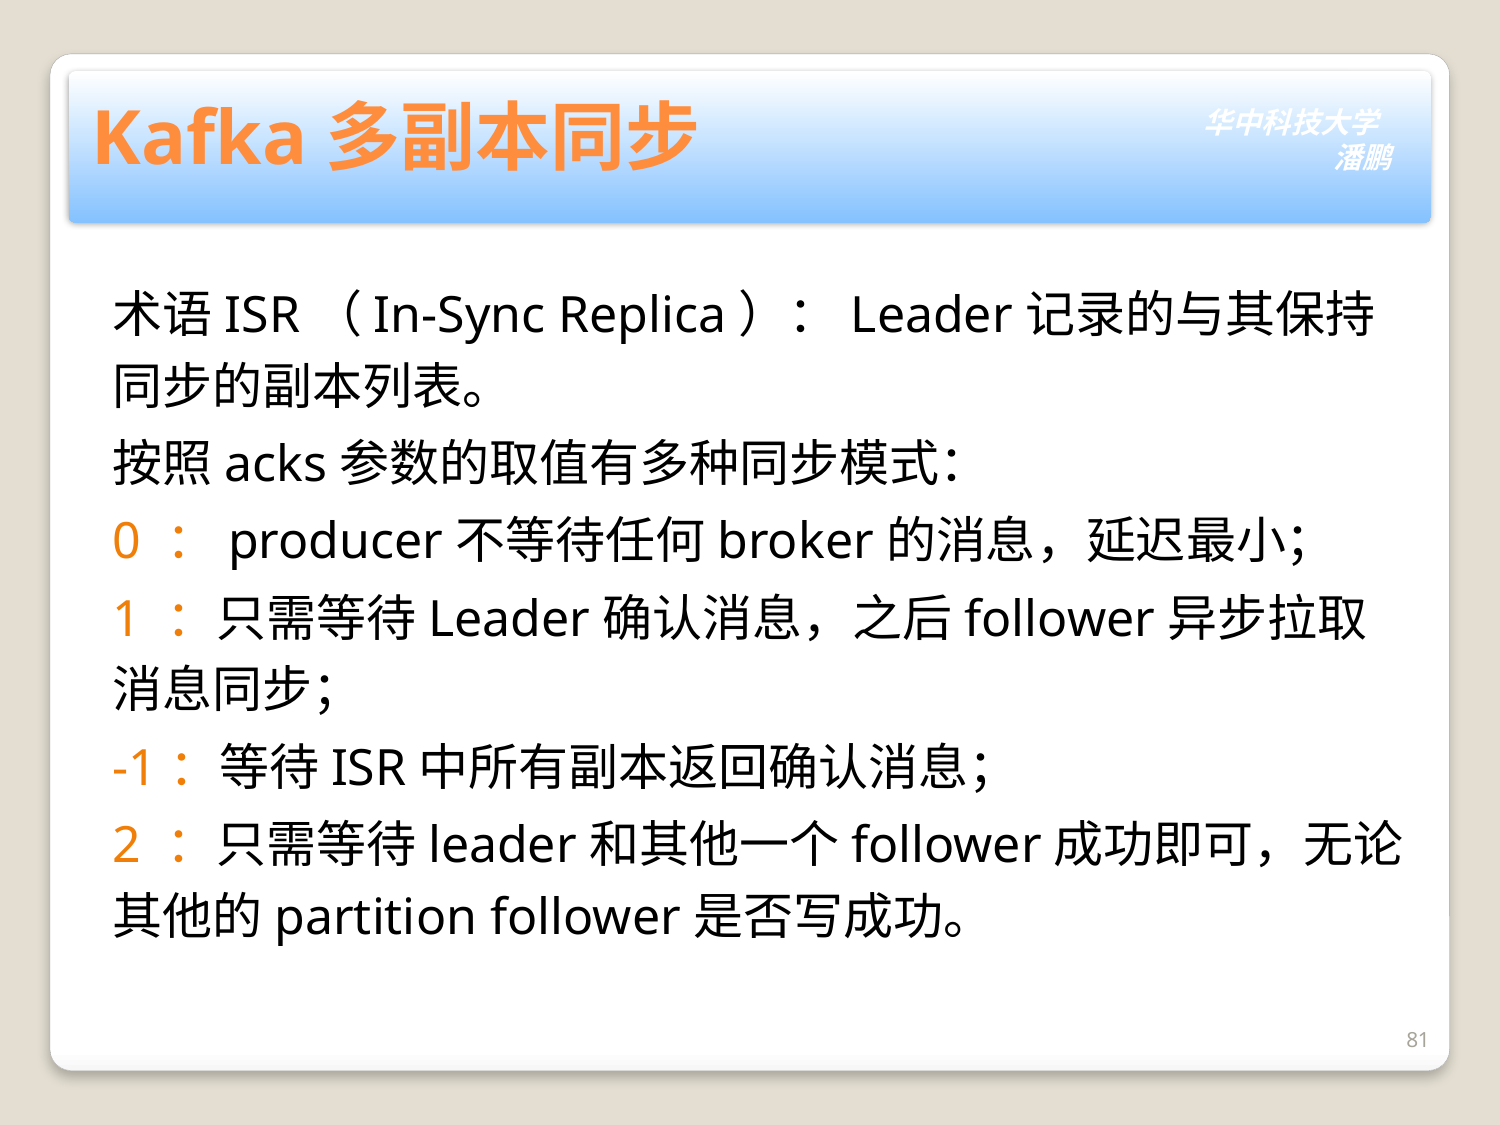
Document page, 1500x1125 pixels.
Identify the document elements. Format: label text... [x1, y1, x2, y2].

title Kafka多副本同步 [76, 78, 1420, 188]
slide_number 81 [1369, 1002, 1445, 1063]
list 术语ISR（In-Sync Replica）：Leader记录的与其保持同步的副本列表。 按照acks参数的取值有多种同步模式： 0 ：producer不等待任何broker的消息，延迟最小； 1 ：只需等待Leader确认消息，之后follower异步拉取消息同步； -1：等待ISR中所有副本返回确认消息； 2 ：只需等待leader和其他一个follower成功即可，无论其他的partition follower是否写成功。 [82, 255, 1426, 943]
